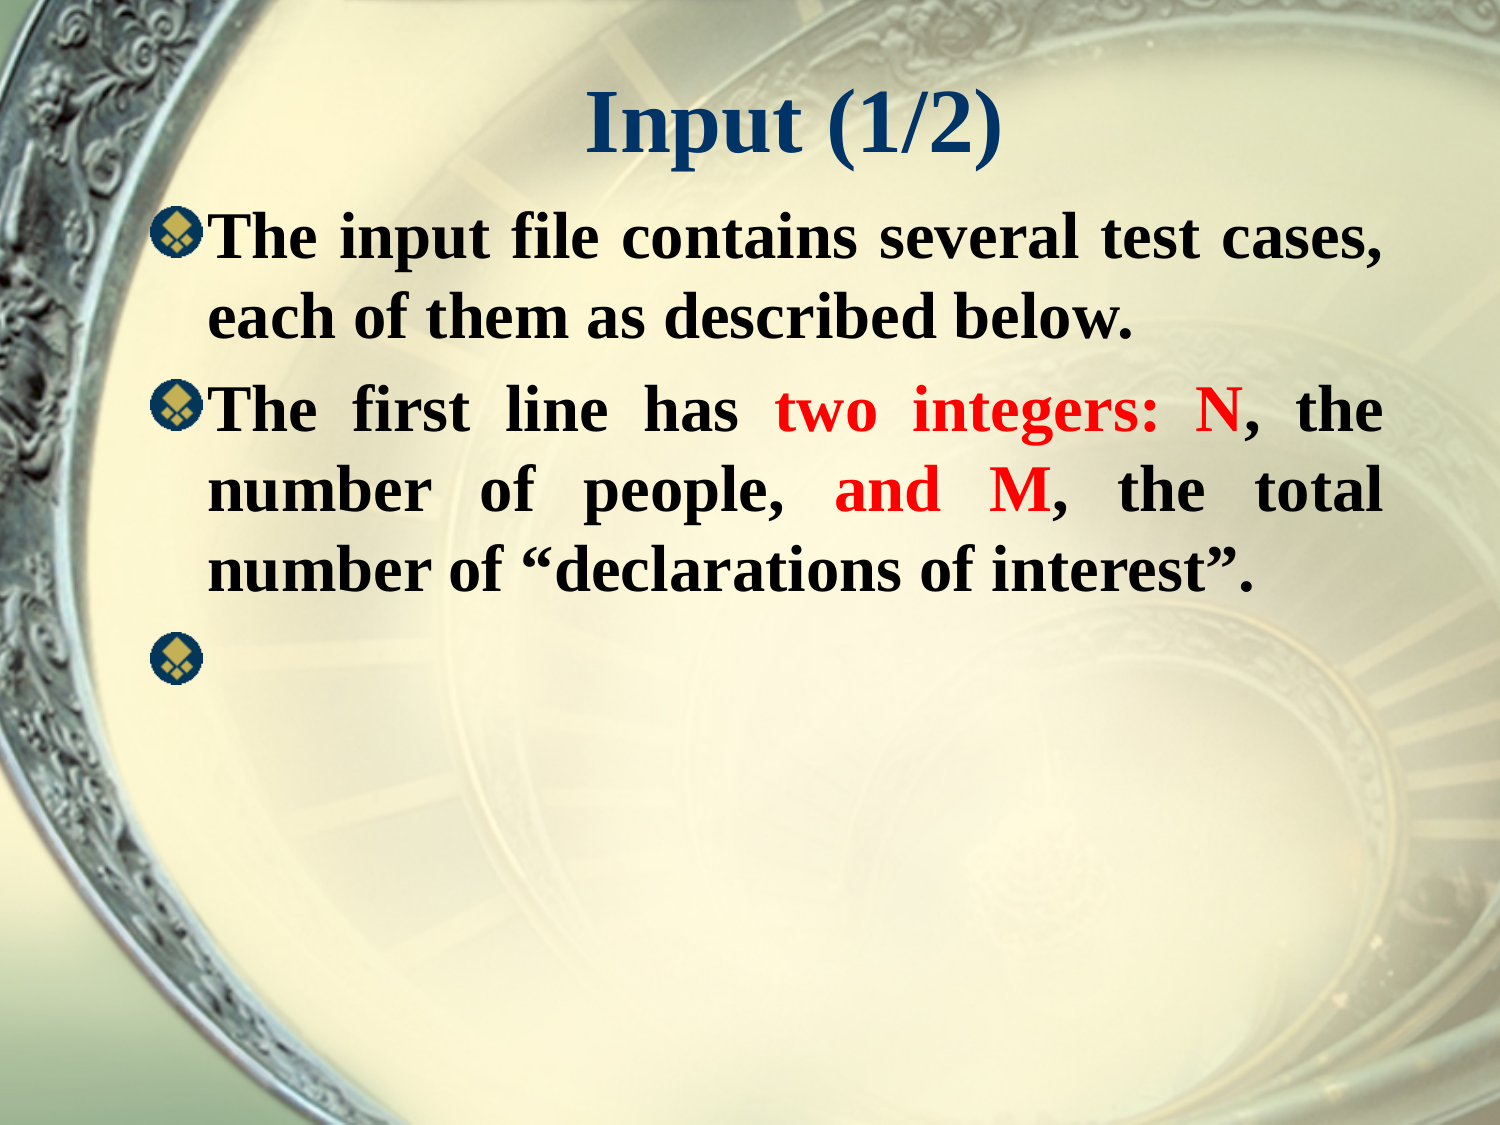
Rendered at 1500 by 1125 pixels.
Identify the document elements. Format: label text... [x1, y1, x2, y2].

picture [0, 0, 1500, 1125]
list The input file contains several test cases, each of them as described below. The first line has two integers: N, the number of people, and M, the total number of “declarations of interest”. [135, 184, 1400, 929]
title Input (1/2) [194, 66, 1395, 184]
